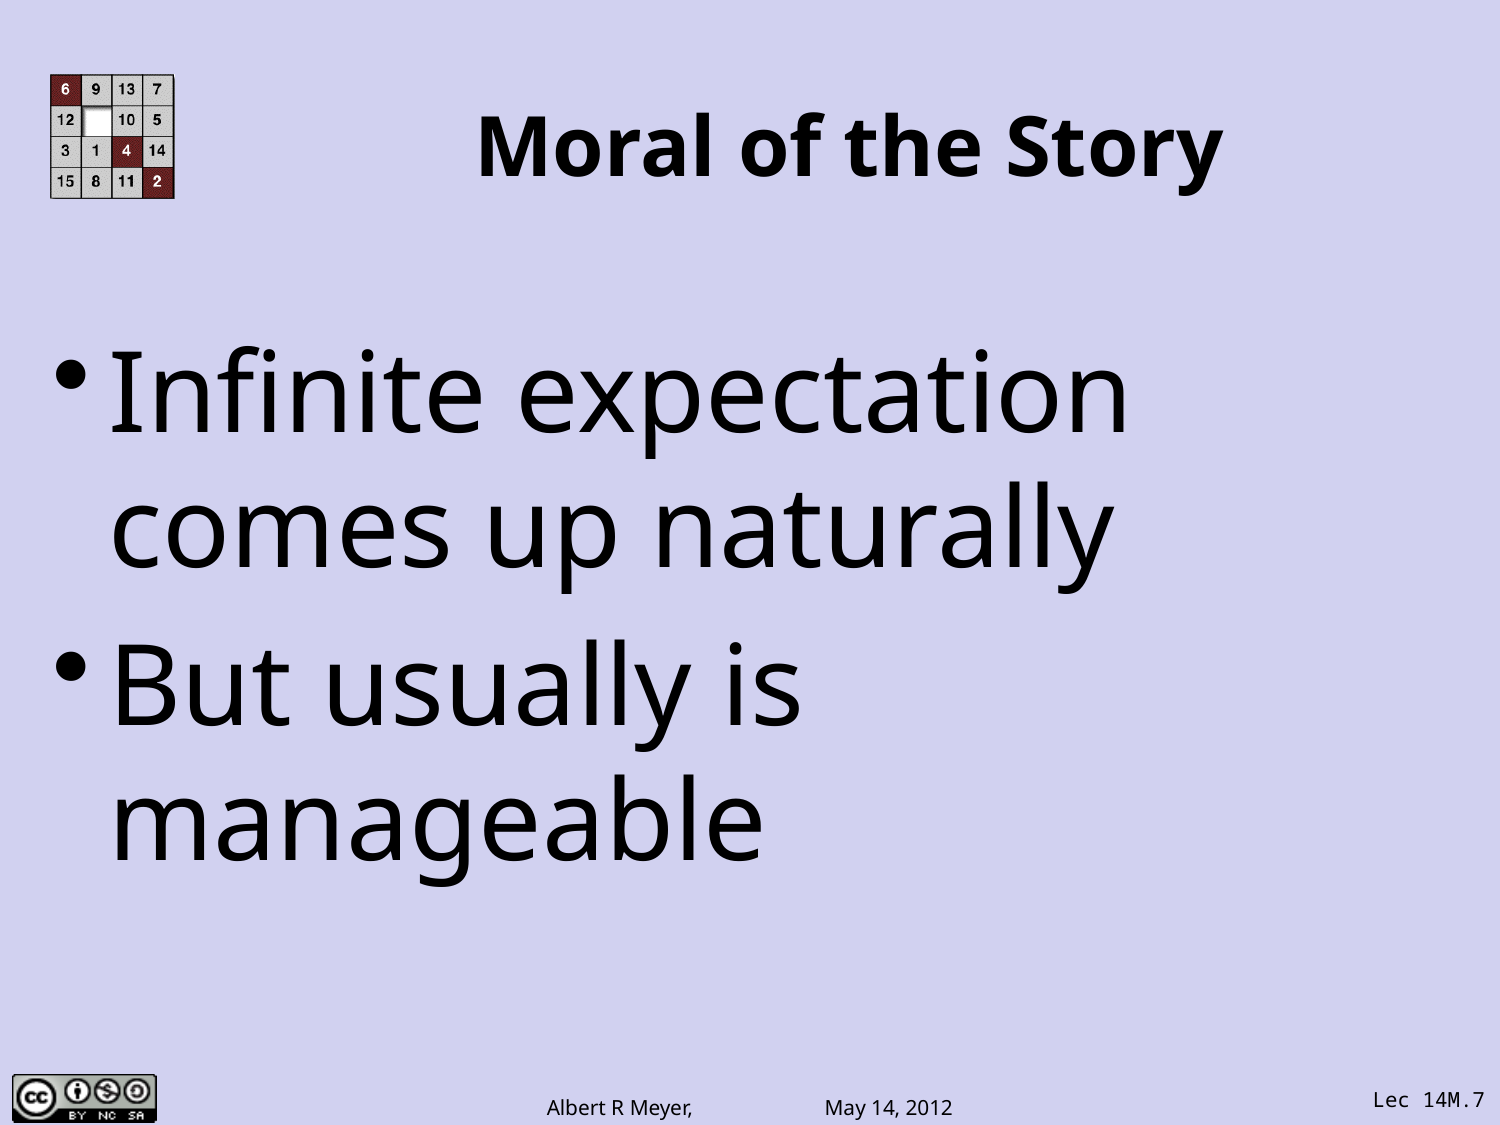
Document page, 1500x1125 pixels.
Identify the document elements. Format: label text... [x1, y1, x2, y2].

title Moral of the Story [236, 49, 1463, 238]
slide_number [455, 1086, 1044, 1125]
slide_number Lec 14M.7 [1312, 1079, 1500, 1125]
picture [50, 74, 175, 199]
picture [12, 1074, 157, 1123]
list Infinite expectation comes up naturally But usually is manageable [37, 312, 1463, 826]
